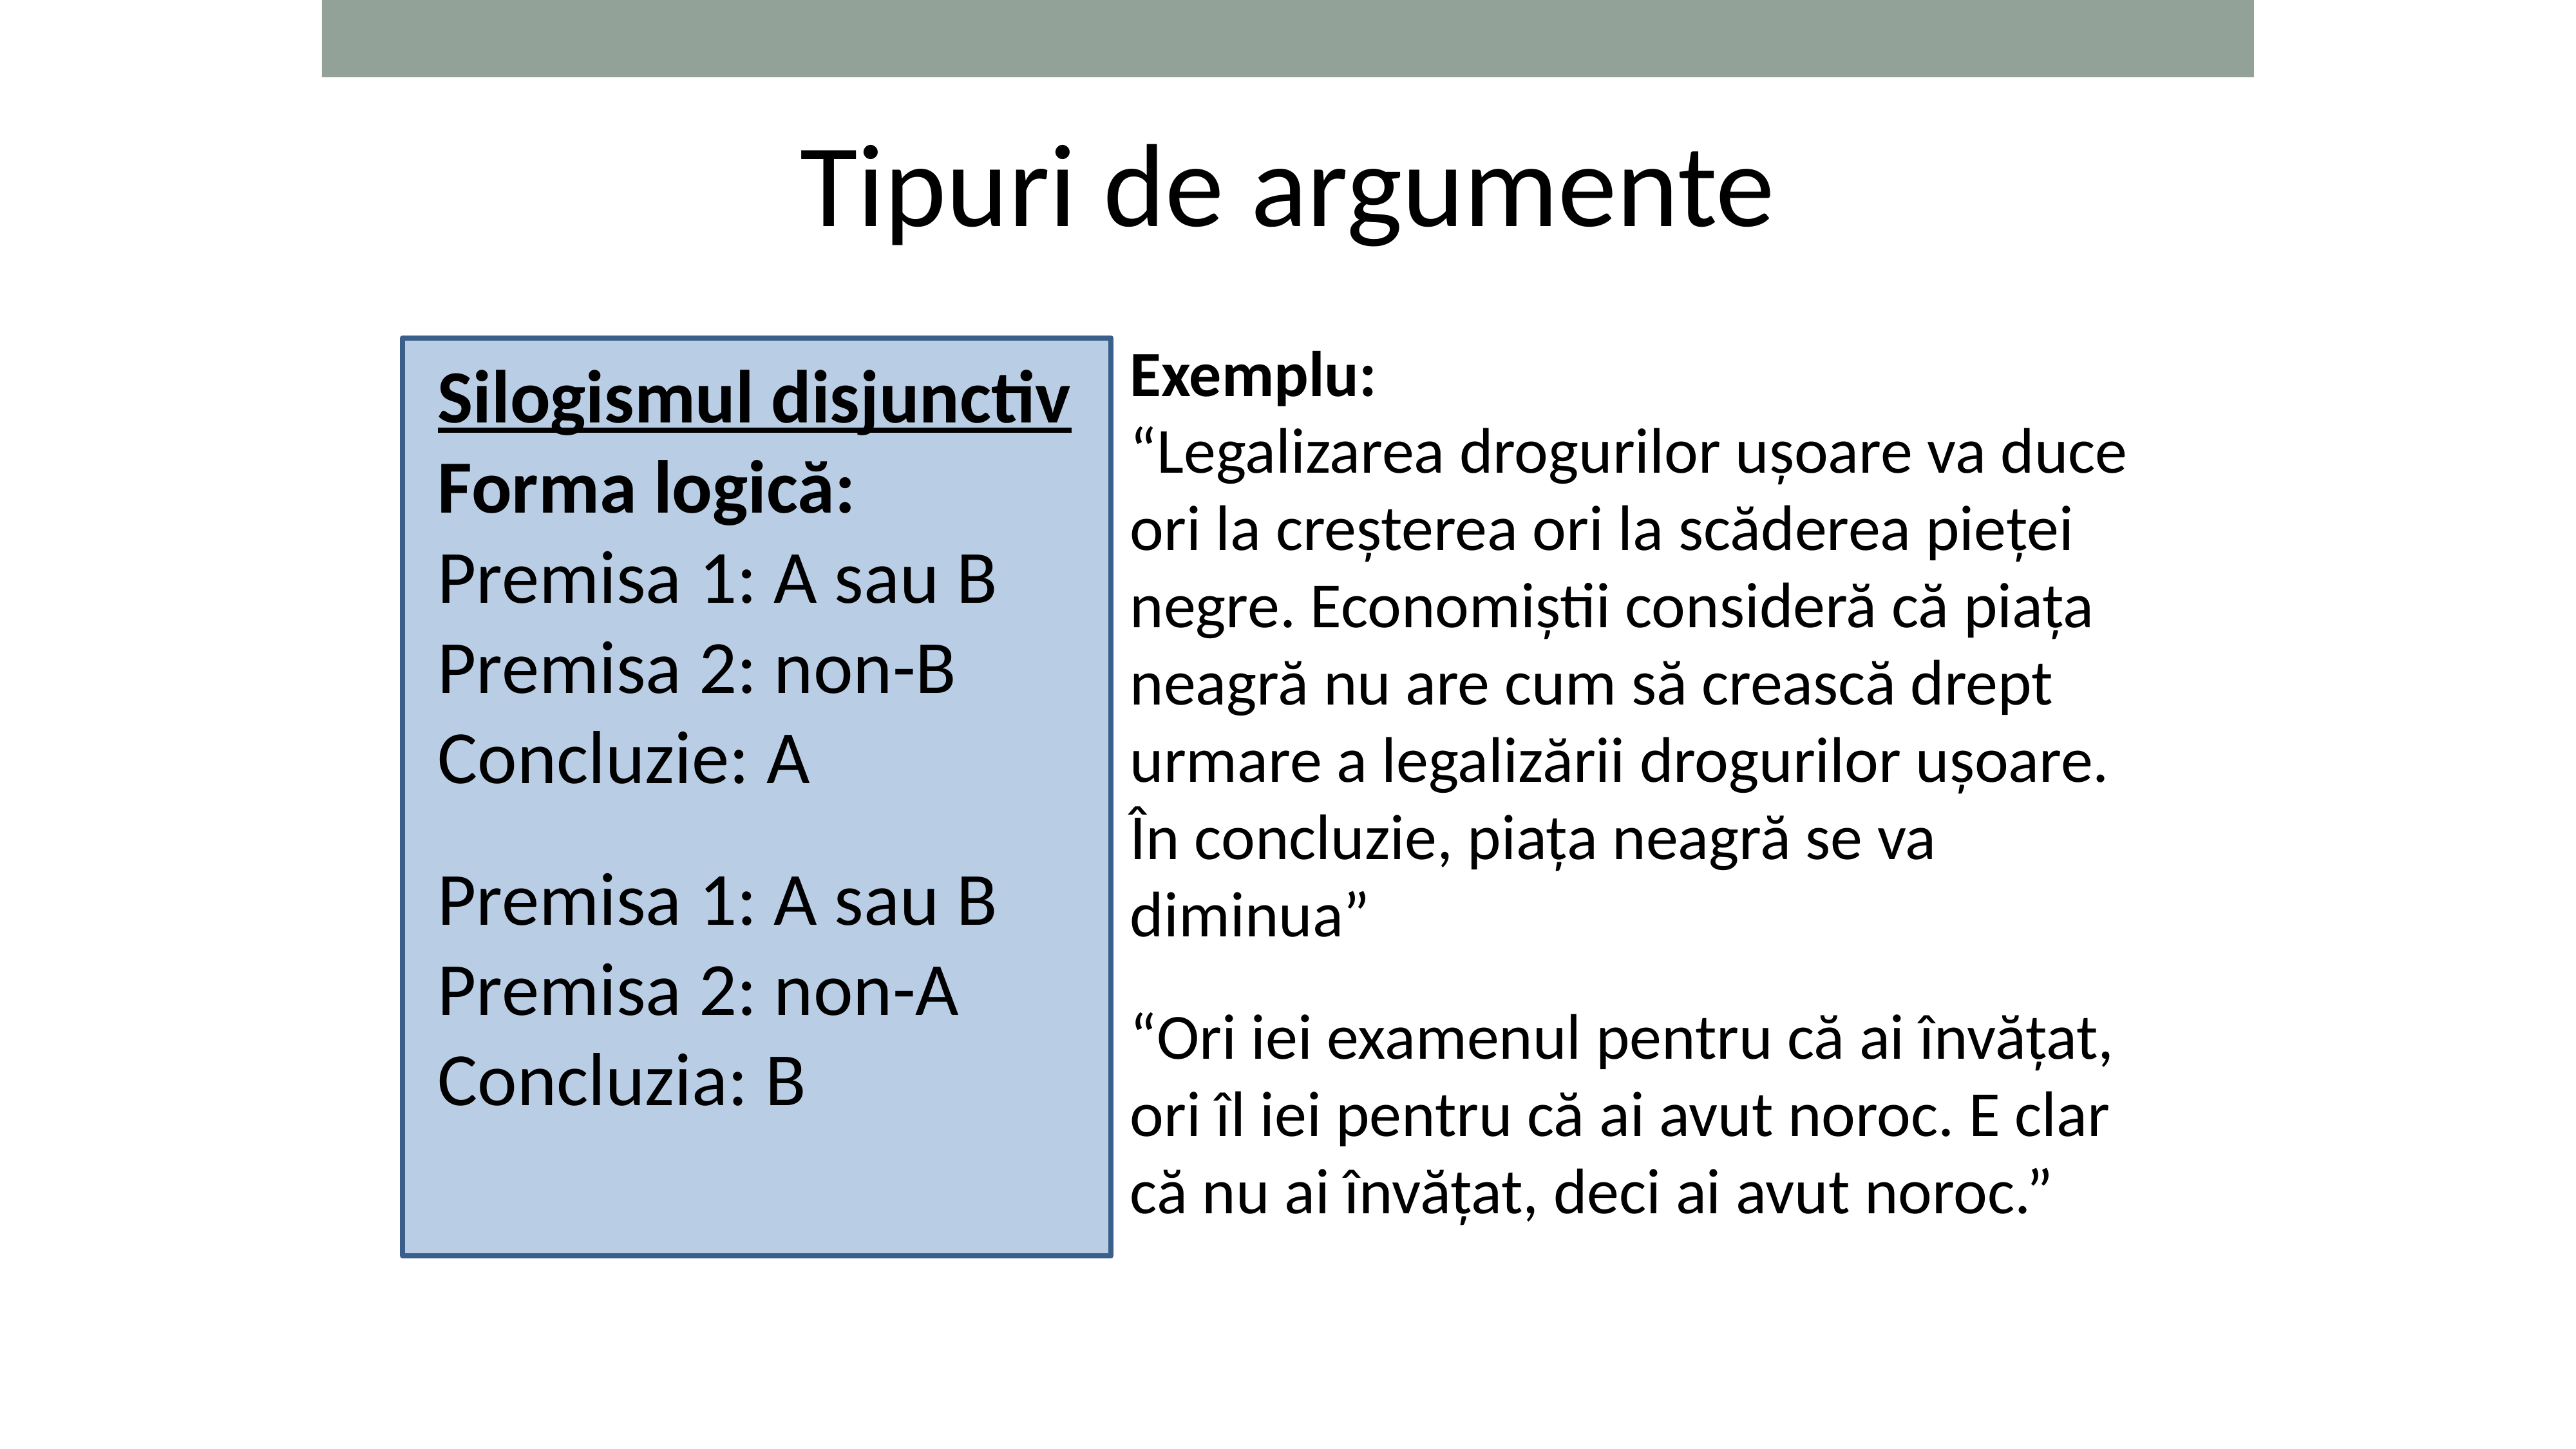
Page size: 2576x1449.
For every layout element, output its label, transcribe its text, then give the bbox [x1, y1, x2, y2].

text_box Silogismul disjunctiv Forma logică: Premisa 1: A sau B Premisa 2: non-B Concluzie: A Premisa 1: A sau B Premisa 2: non-A Concluzia: B [428, 337, 1117, 1131]
text_box Exemplu: “Legalizarea drogurilor ușoare va duce ori la creșterea ori la scăderea pieței negre. Economiștii consideră că piața neagră nu are cum să crească drept urmare a legalizării drogurilor ușoare. În concluzie, piața neagră se va diminua” “Ori iei examenul pentru că ai învățat, ori îl iei pentru că ai avut noroc. E clar că nu ai învățat, deci ai avut noroc.” [1121, 321, 2148, 1282]
text_box [402, 337, 1111, 1256]
text_box Tipuri de argumente [428, 98, 2148, 260]
